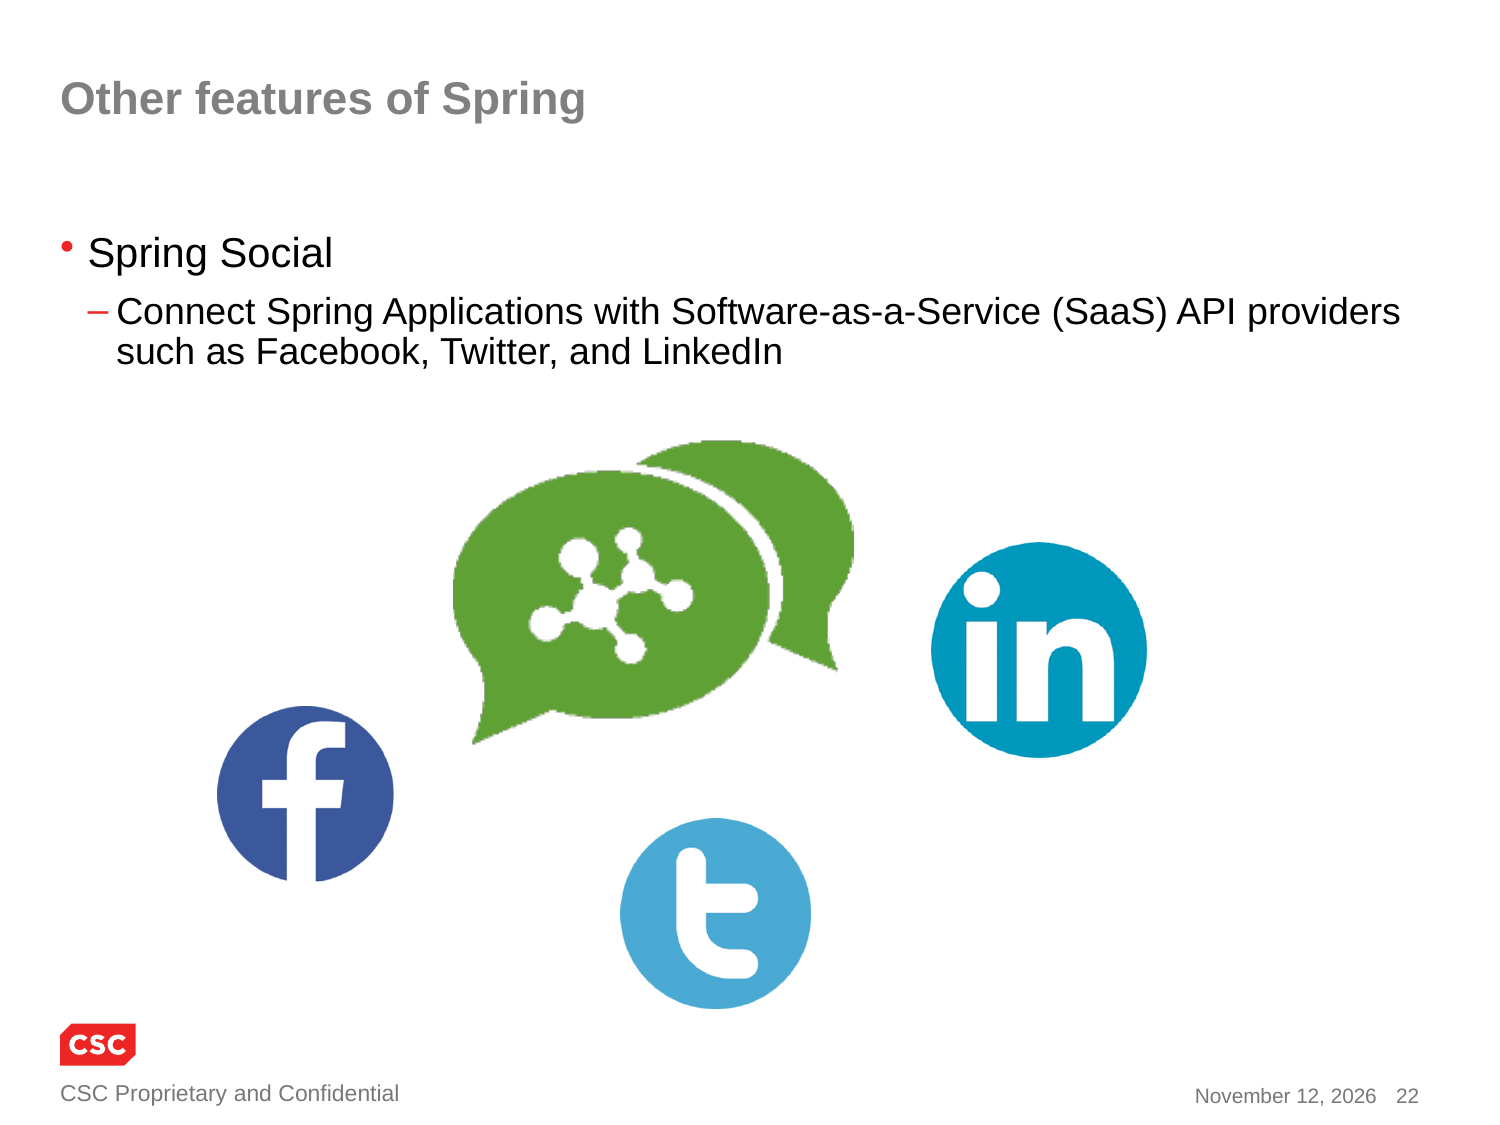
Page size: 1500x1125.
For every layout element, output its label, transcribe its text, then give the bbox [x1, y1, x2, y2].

picture [967, 622, 997, 721]
picture [1051, 542, 1147, 635]
list Spring Social Connect Spring Applications with Software-as-a-Service (SaaS) API providers such as Facebook, Twitter, and LinkedIn [60, 231, 1440, 418]
picture [1017, 619, 1114, 721]
picture [620, 817, 812, 1009]
picture [217, 705, 394, 883]
picture [931, 542, 1027, 638]
title Other features of Spring [60, 74, 1440, 204]
picture [964, 572, 1000, 607]
picture [452, 393, 854, 795]
picture [931, 663, 1147, 759]
